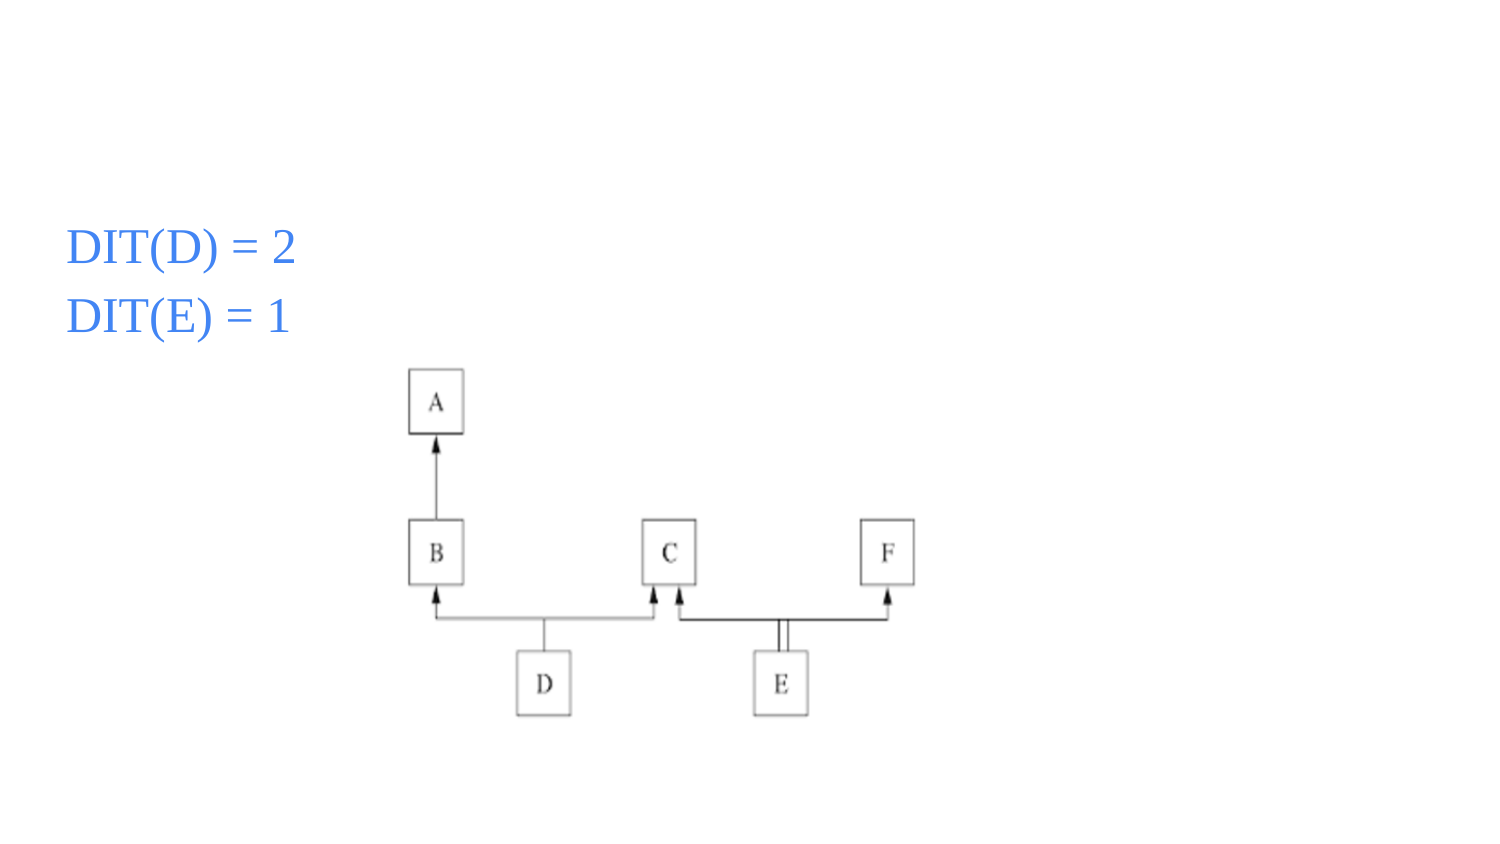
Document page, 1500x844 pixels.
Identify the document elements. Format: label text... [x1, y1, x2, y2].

list DIT(D) = 2 DIT(E) = 1 [51, 189, 1449, 750]
picture [339, 343, 1035, 745]
